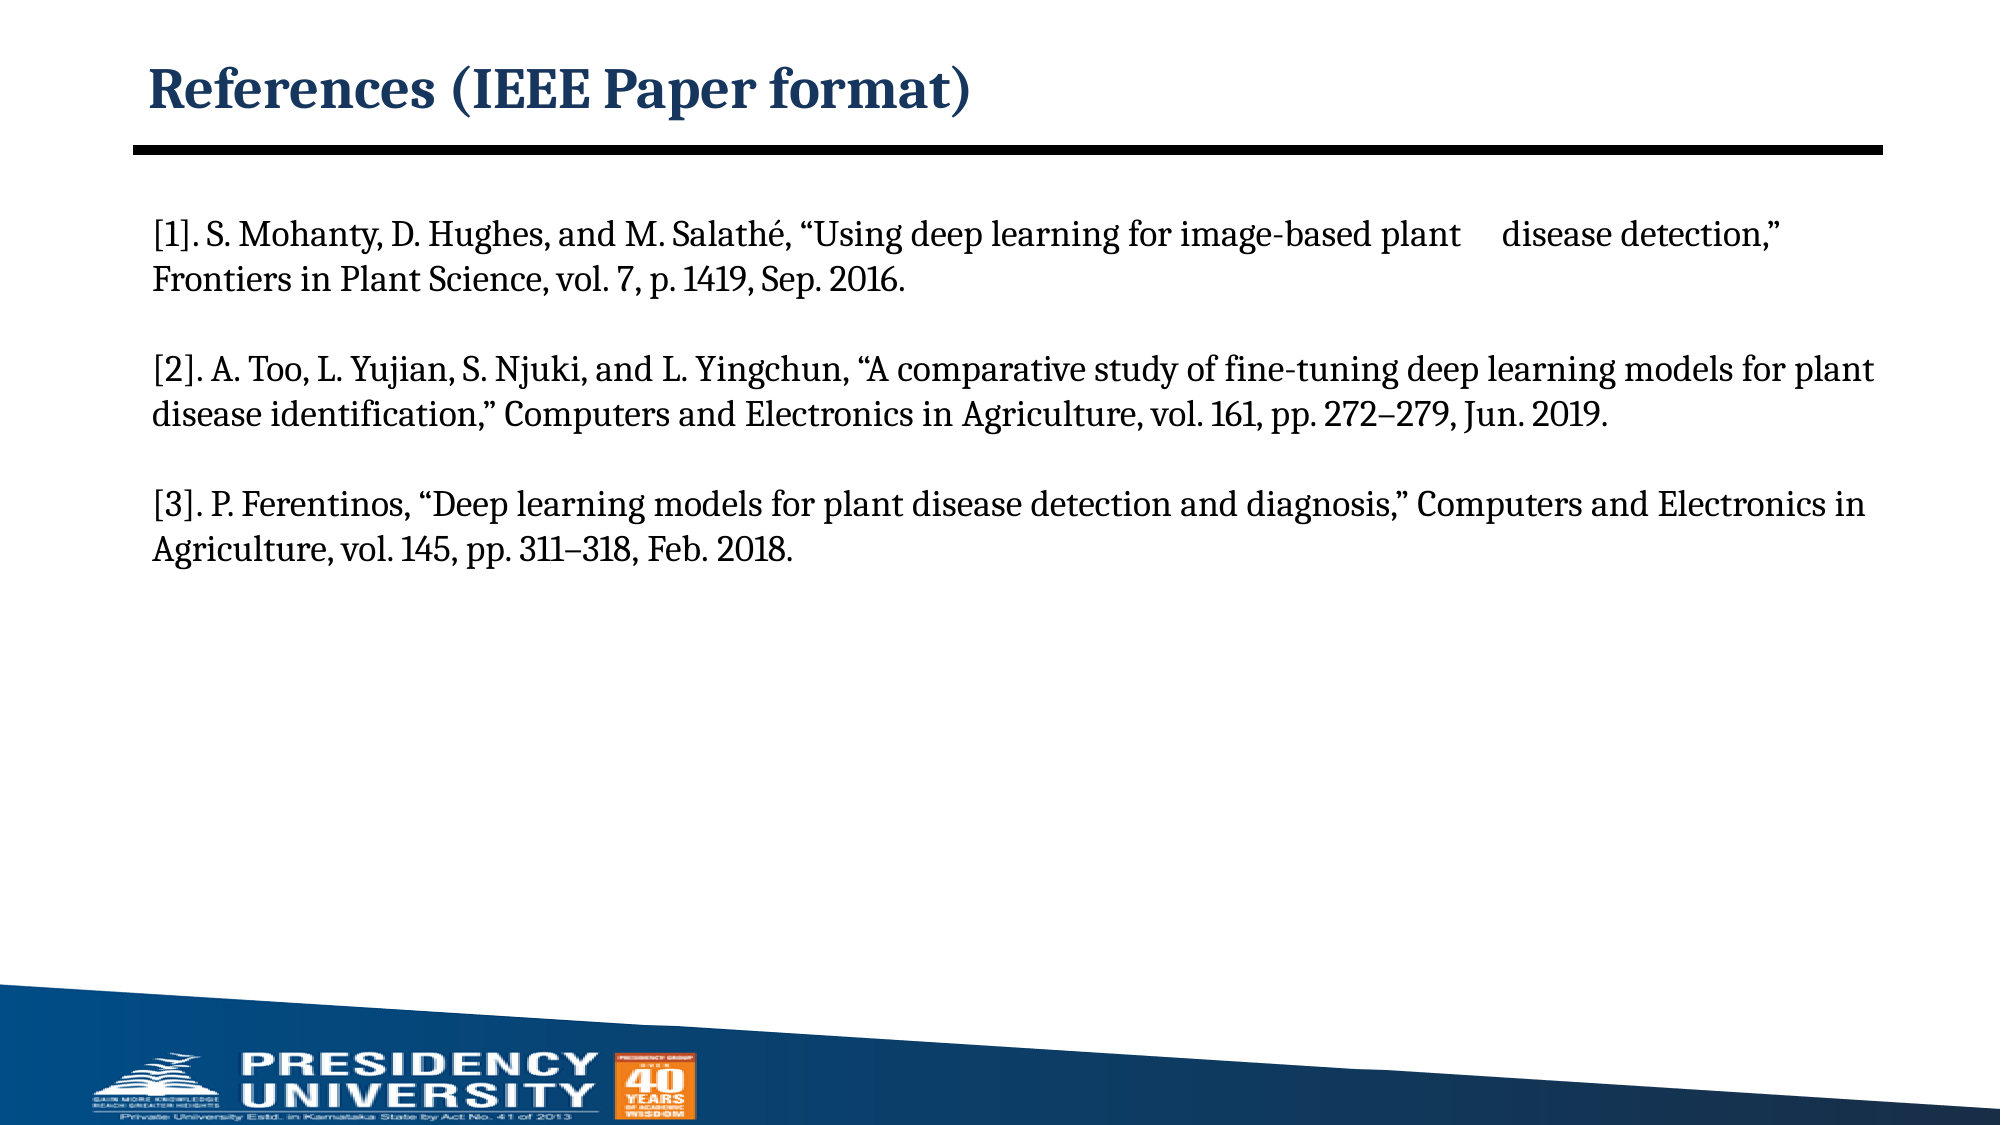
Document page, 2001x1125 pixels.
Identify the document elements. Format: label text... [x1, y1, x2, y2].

title References (IEEE Paper format) [133, 45, 1884, 125]
picture [0, 982, 2000, 1125]
list [1]. S. Mohanty, D. Hughes, and M. Salathé, “Using deep learning for image-based plant disease detection,” Frontiers in Plant Science, vol. 7, p. 1419, Sep. 2016. [2]. A. Too, L. Yujian, S. Njuki, and L. Yingchun, “A comparative study of fine-tuning deep learning models for plant disease identification,” Computers and Electronics in Agriculture, vol. 161, pp. 272–279, Jun. 2019. [3]. P. Ferentinos, “Deep learning models for plant disease detection and diagnosis,” Computers and Electronics in Agriculture, vol. 145, pp. 311–318, Feb. 2018. [112, 201, 1905, 984]
